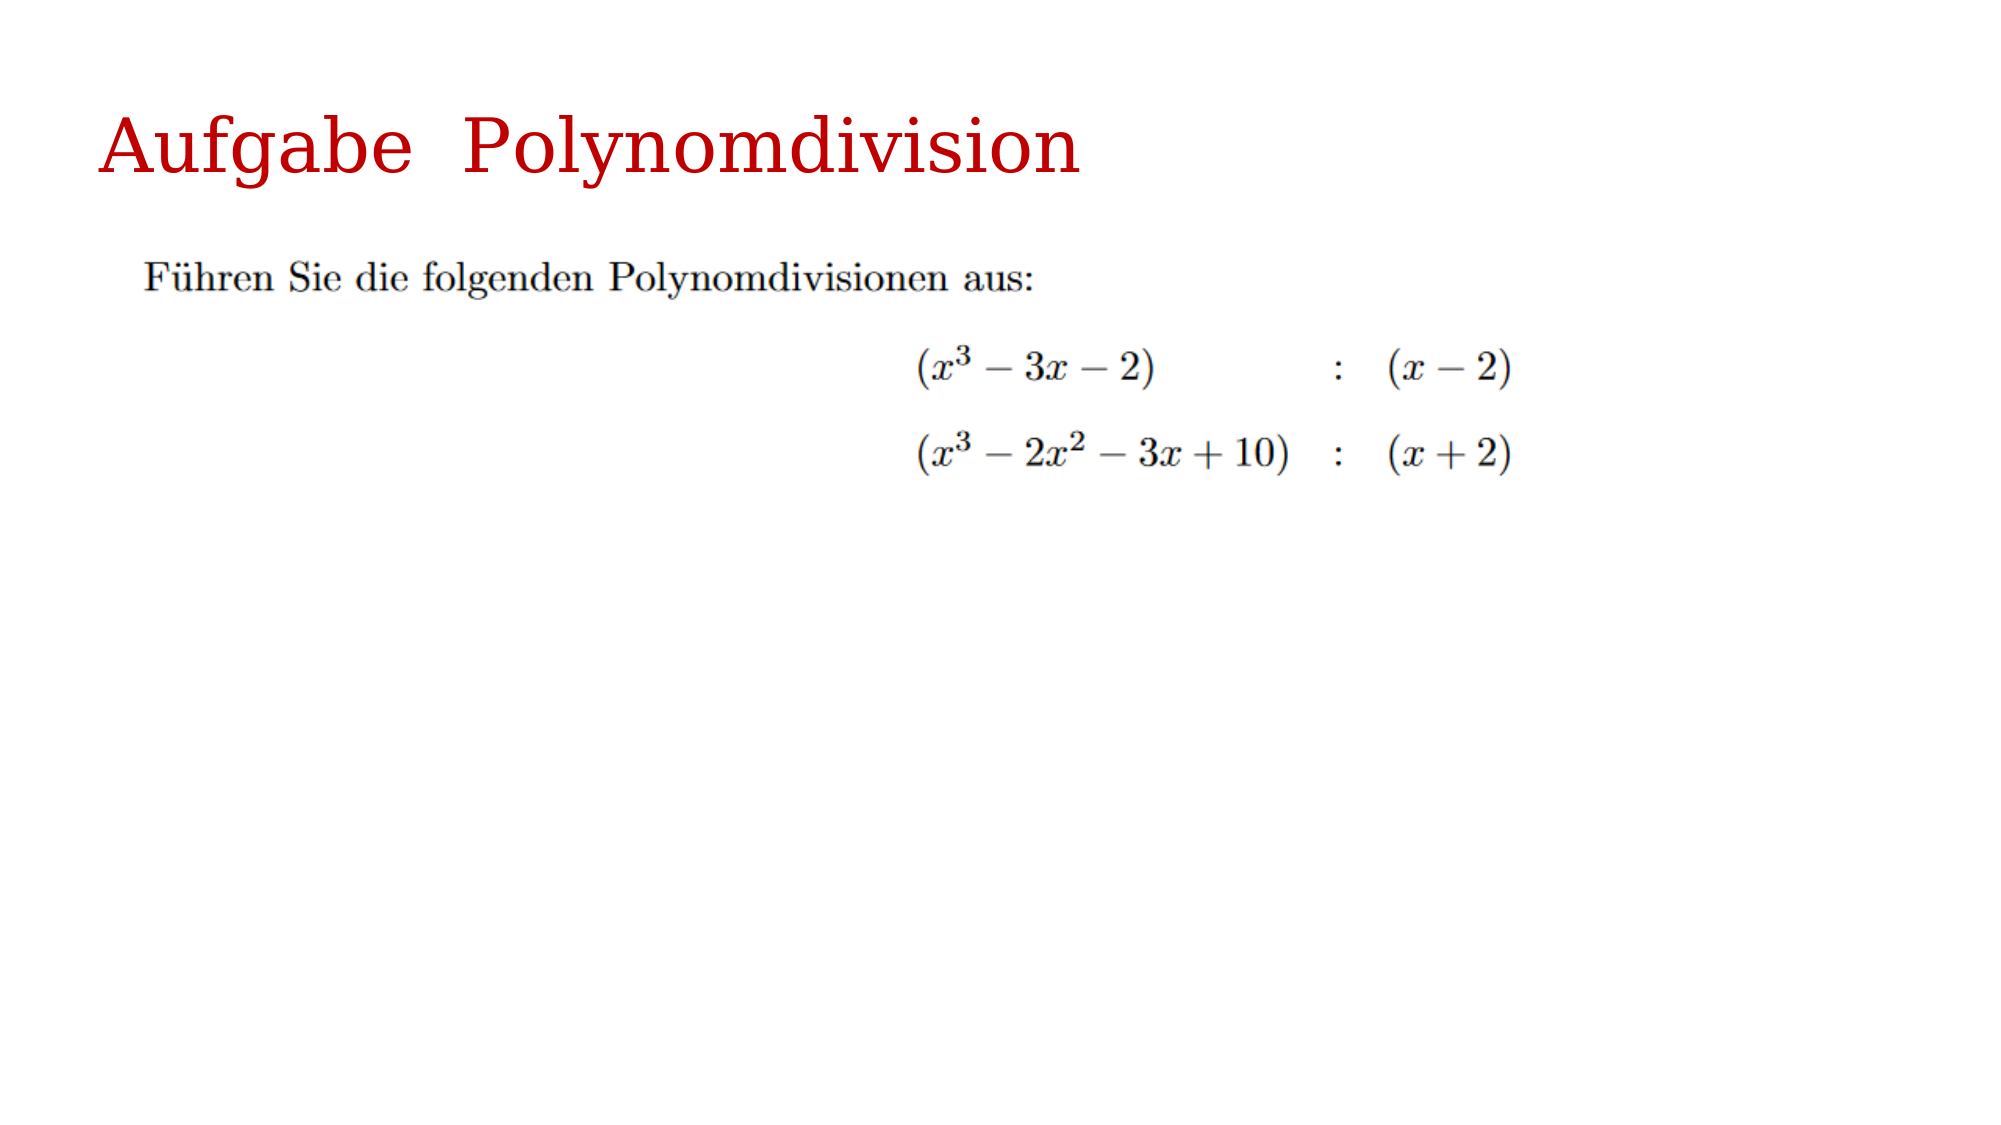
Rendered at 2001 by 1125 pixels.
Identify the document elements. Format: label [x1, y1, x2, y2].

text_box [84, 0, 1852, 1125]
